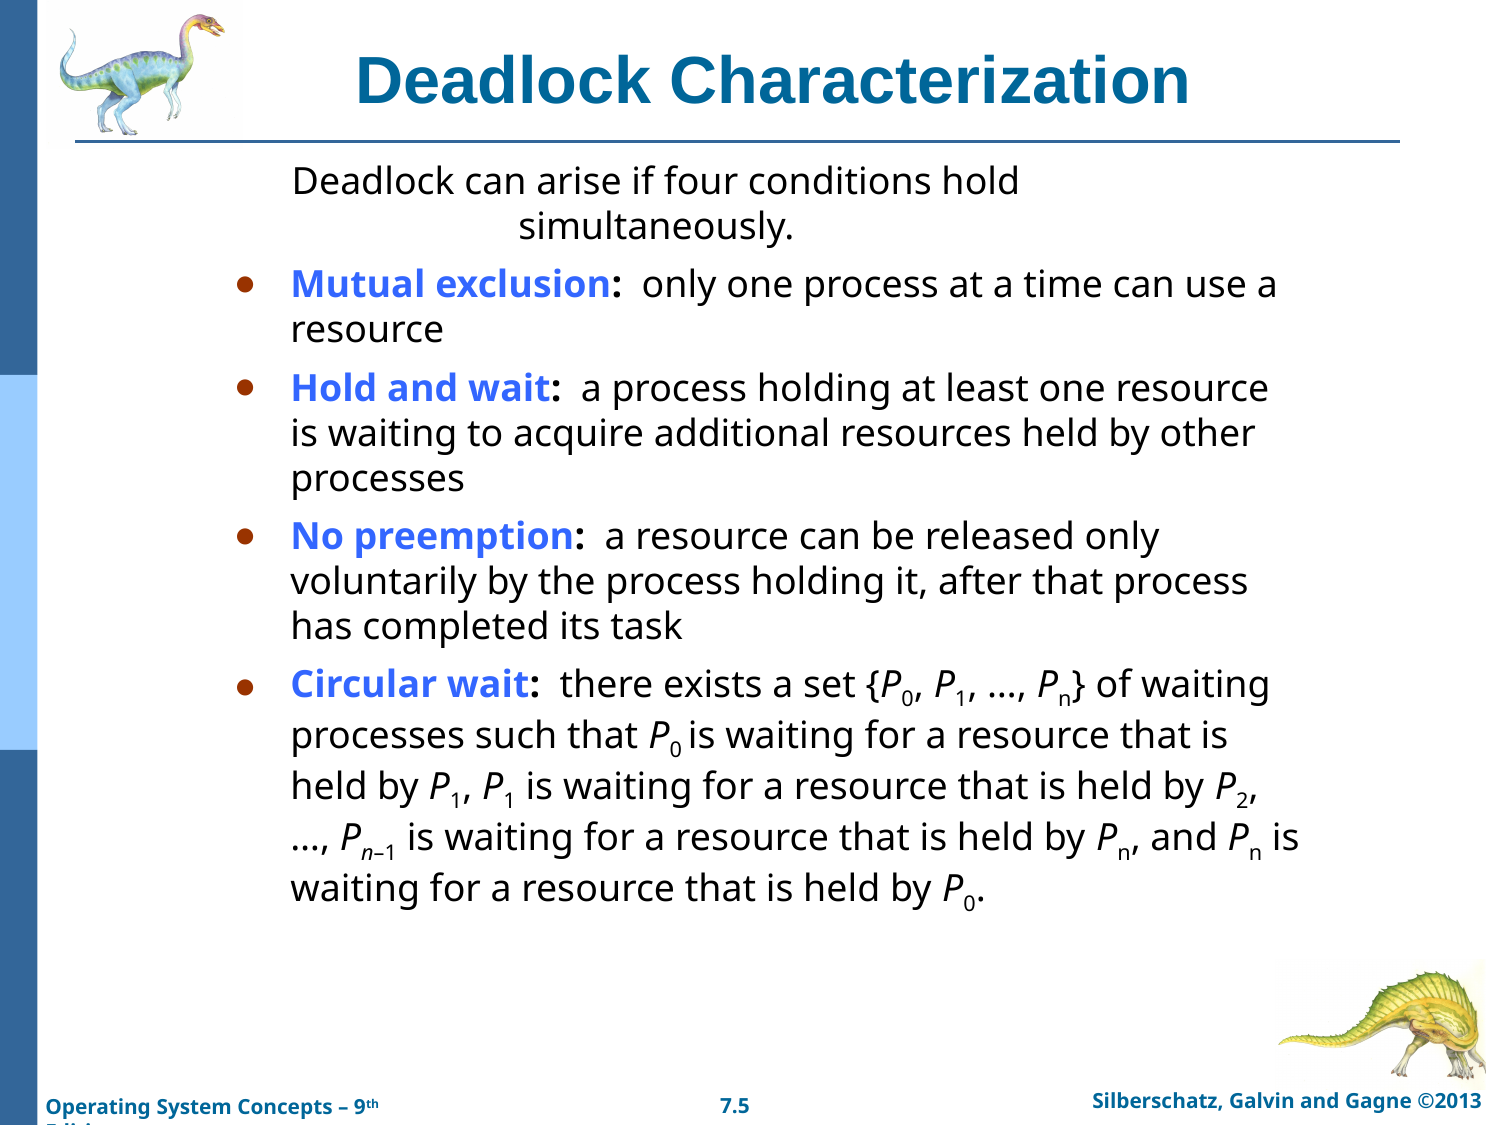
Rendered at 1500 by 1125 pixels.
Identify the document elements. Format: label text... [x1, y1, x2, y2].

picture [46, 0, 243, 149]
text_box Deadlock can arise if four conditions hold simultaneously. [135, 149, 1178, 255]
list Mutual exclusion: only one process at a time can use a resource Hold and wait: a process holding at least one resource is waiting to acquire additional resources held by other processes No preemption: a resource can be released only voluntarily by the process holding it, after that process has completed its task Circular wait: there exists a set {P0, P1, …, Pn} of waiting processes such that P0 is waiting for a resource that is held by P1, P1 is waiting for a resource that is held by P2, …, Pn–1 is waiting for a resource that is held by Pn, and Pn is waiting for a resource that is held by P0. [219, 252, 1317, 1019]
title Deadlock Characterization [122, 29, 1425, 125]
picture [1275, 959, 1486, 1090]
